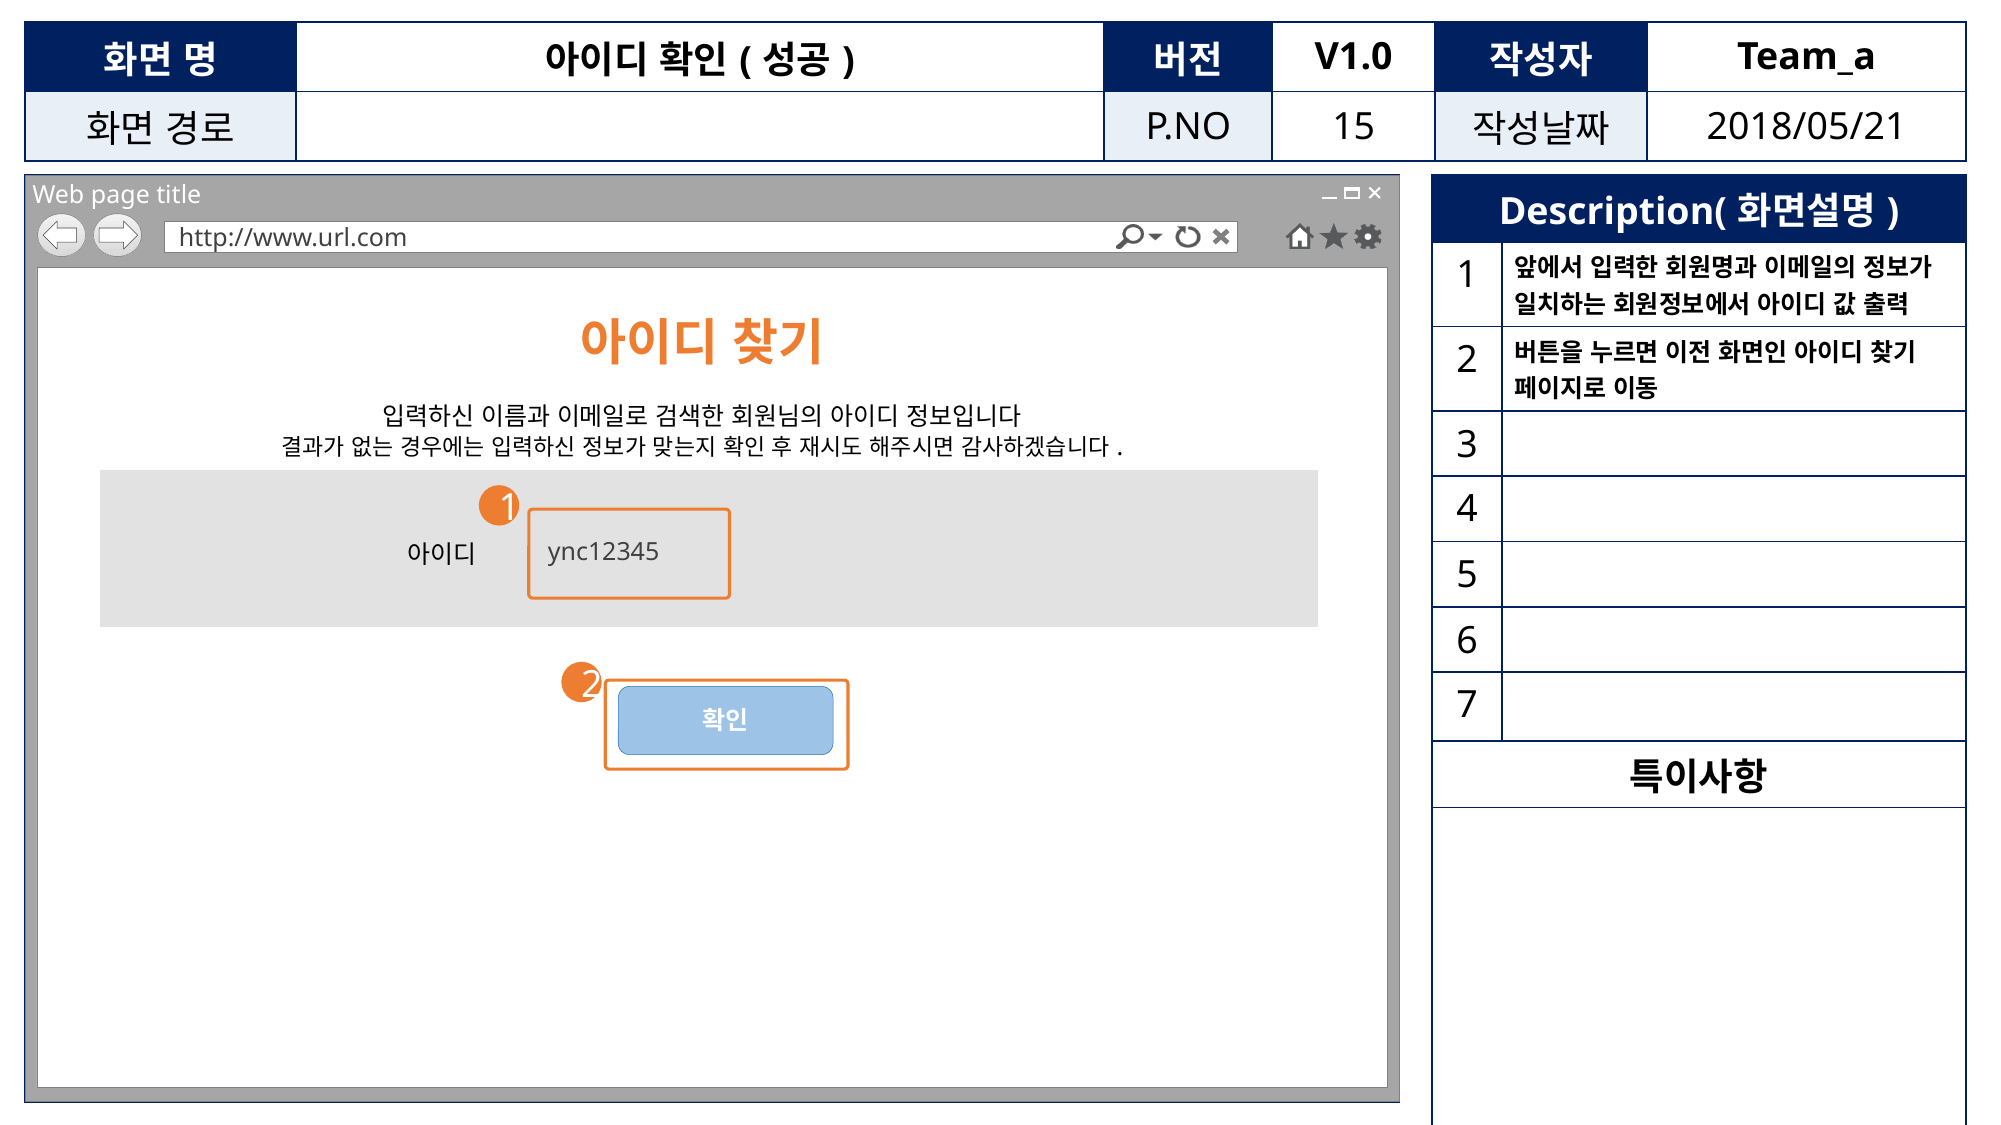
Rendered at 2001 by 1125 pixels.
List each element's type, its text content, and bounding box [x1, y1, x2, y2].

table_cell 2018/05/21 [1648, 92, 1965, 160]
table_header Description(화면설명) [1433, 176, 1965, 241]
table_cell 6 [1433, 608, 1501, 671]
table_cell 작성날짜 [1436, 92, 1646, 160]
table_header Team_a [1648, 23, 1965, 91]
table_header 작성자 [1436, 23, 1646, 91]
table_header V1.0 [1273, 23, 1434, 91]
table_cell 버튼을 누르면 이전 화면인 아이디 찾기 페이지로 이동 [1503, 327, 1965, 410]
table_header 화면 명 [26, 23, 295, 91]
table_header 버전 [1105, 23, 1271, 91]
table_cell 3 [1433, 412, 1501, 475]
table_cell 화면 경로 [26, 92, 295, 160]
table_cell 1 [1433, 243, 1501, 326]
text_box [25, 175, 1400, 1102]
table_cell 2 [1433, 327, 1501, 410]
table_cell [297, 92, 1103, 160]
table_cell 특이사항 [1433, 742, 1965, 807]
table_cell 앞에서 입력한 회원명과 이메일의 정보가 일치하는 회원정보에서 아이디 값 출력 [1503, 243, 1965, 326]
table_cell P.NO [1105, 92, 1271, 160]
table_cell 4 [1433, 477, 1501, 541]
table_cell [1503, 608, 1965, 671]
table_cell 7 [1433, 673, 1501, 740]
table_cell 5 [1433, 542, 1501, 606]
table_cell [1503, 412, 1965, 475]
table_cell [1503, 477, 1965, 541]
table_cell [1503, 542, 1965, 606]
table_cell [1433, 808, 1965, 1125]
table_cell [1503, 673, 1965, 740]
table_header 아이디 확인(성공) [297, 23, 1103, 91]
table_cell 15 [1273, 92, 1434, 160]
